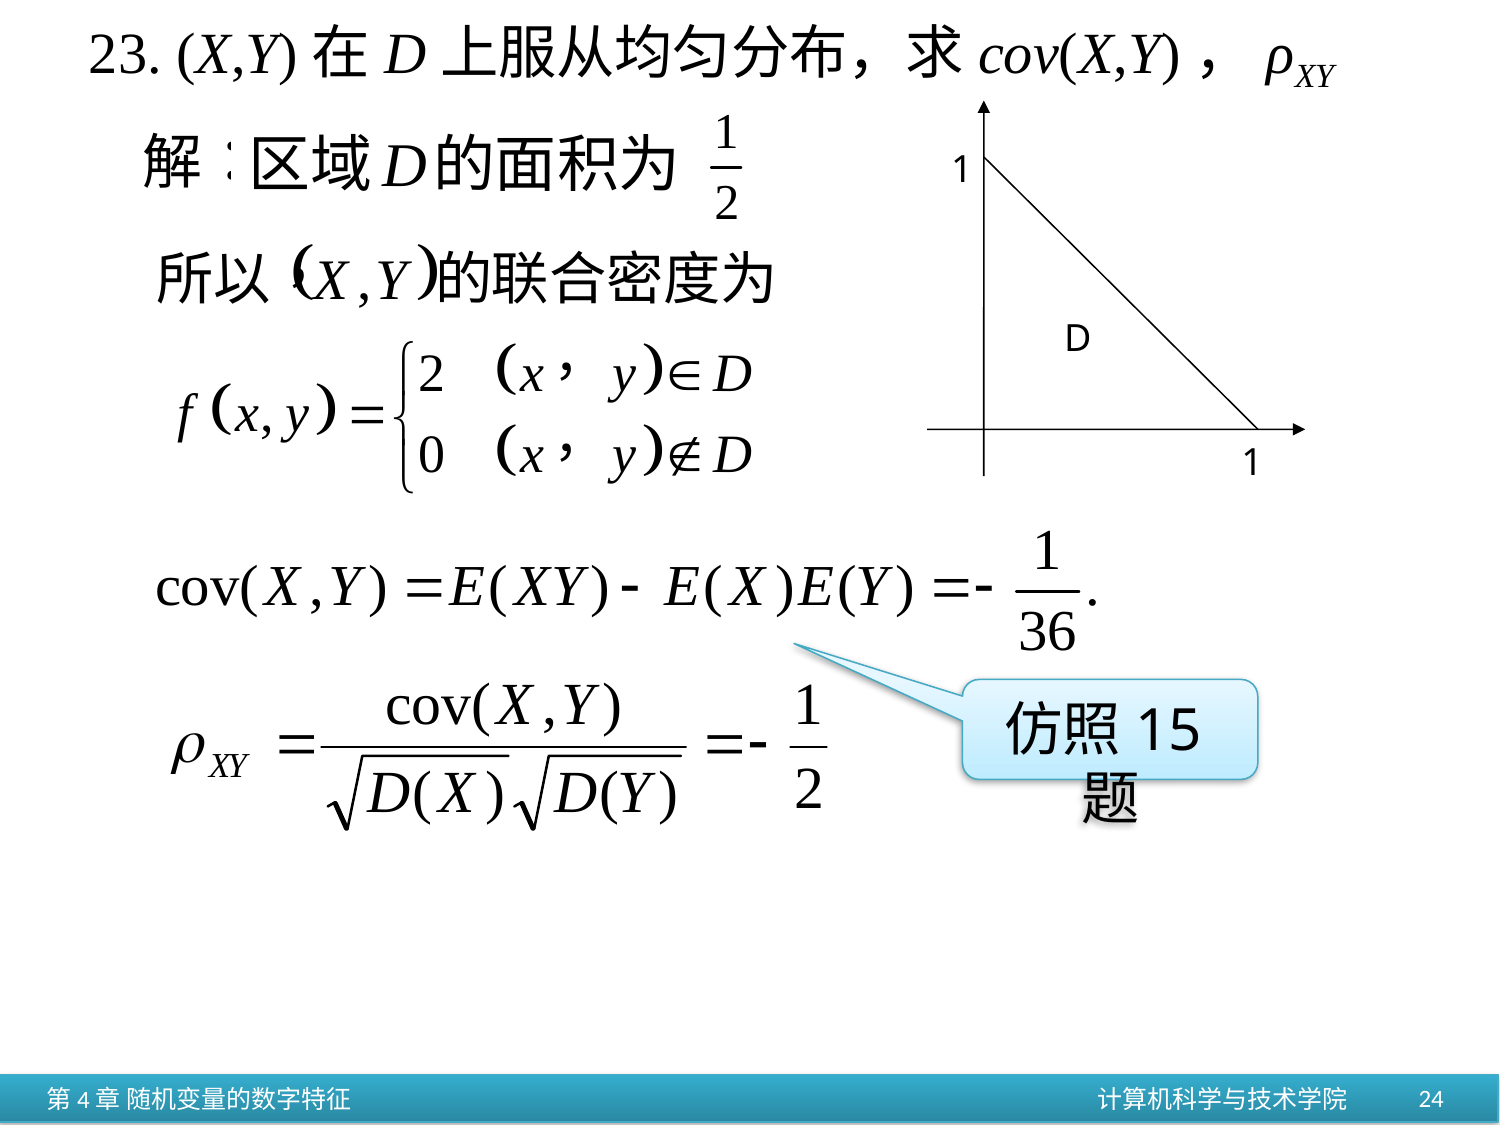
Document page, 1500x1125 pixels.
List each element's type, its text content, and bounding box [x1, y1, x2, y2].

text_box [135, 123, 231, 205]
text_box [147, 513, 1108, 664]
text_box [158, 327, 763, 509]
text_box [159, 667, 838, 842]
text_box 23. (X,Y)在D上服从均匀分布，求cov(X,Y)，ρXY [74, 7, 1349, 102]
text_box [926, 100, 1306, 492]
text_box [147, 241, 786, 324]
text_box 仿照15题 [854, 672, 1259, 781]
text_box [241, 123, 692, 213]
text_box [702, 100, 754, 231]
